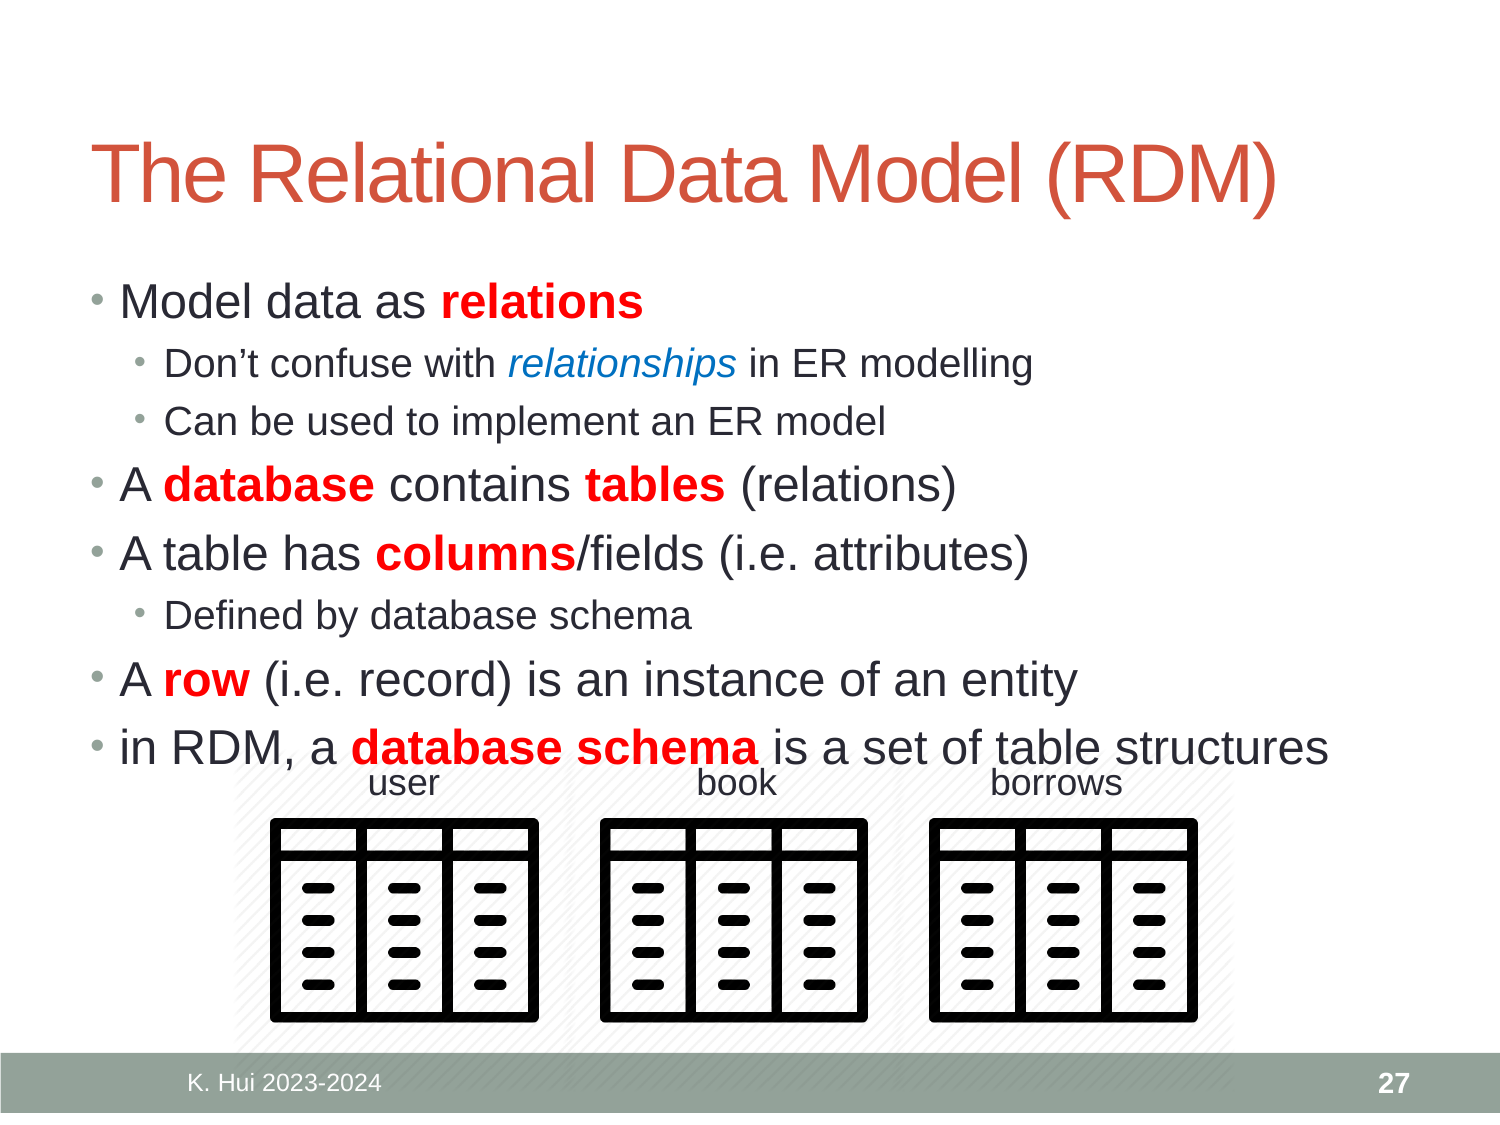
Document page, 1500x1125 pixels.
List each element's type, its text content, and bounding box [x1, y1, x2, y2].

list Model data as relations Don’t confuse with relationships in ER modelling Can be used to implement an ER model A database contains tables (relations) A table has columns/fields (i.e. attributes) Defined by database schema A row (i.e. record) is an instance of an entity in RDM, a database schema is a set of table structures [75, 262, 1425, 783]
title The Relational Data Model (RDM) [75, 87, 1425, 250]
slide_number 27 [1250, 1054, 1426, 1109]
picture [232, 748, 1235, 1092]
footer K. Hui 2023-2024 [75, 1054, 494, 1109]
